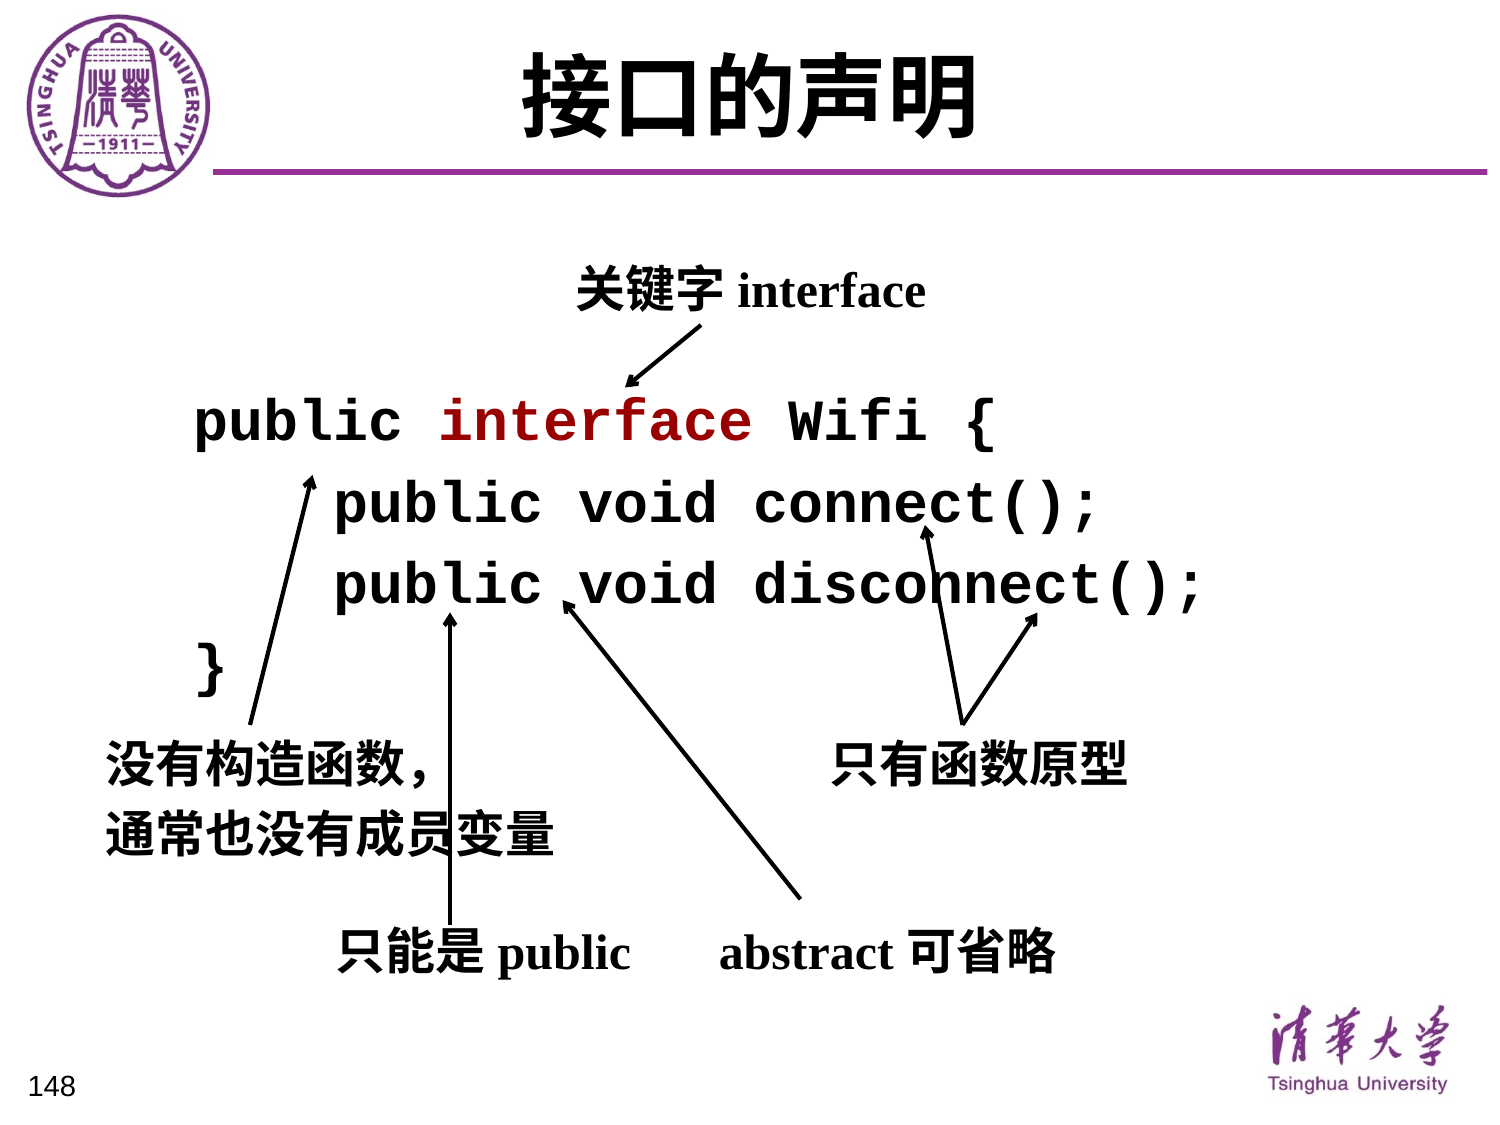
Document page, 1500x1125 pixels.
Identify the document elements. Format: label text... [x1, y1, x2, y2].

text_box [924, 524, 963, 726]
text_box 没有构造函数， 通常也没有成员变量 [91, 725, 445, 870]
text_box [249, 474, 313, 726]
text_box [962, 612, 1038, 726]
text_box 没有构造函数， 通常也没有成员变量 [454, 725, 557, 870]
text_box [624, 324, 702, 388]
text_box 关键字interface [560, 249, 942, 325]
picture [24, 12, 213, 37]
footer 148 [12, 1059, 176, 1125]
text_box abstract可省略 [704, 911, 1071, 987]
text_box 只有函数原型 [814, 724, 1145, 800]
title 接口的声明 [24, 37, 1476, 151]
picture [24, 151, 213, 200]
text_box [562, 599, 801, 900]
text_box public interface Wifi { public void connect(); public void disconnect(); } [178, 374, 1224, 705]
picture [1262, 999, 1454, 1101]
text_box 只能是public [321, 911, 647, 987]
